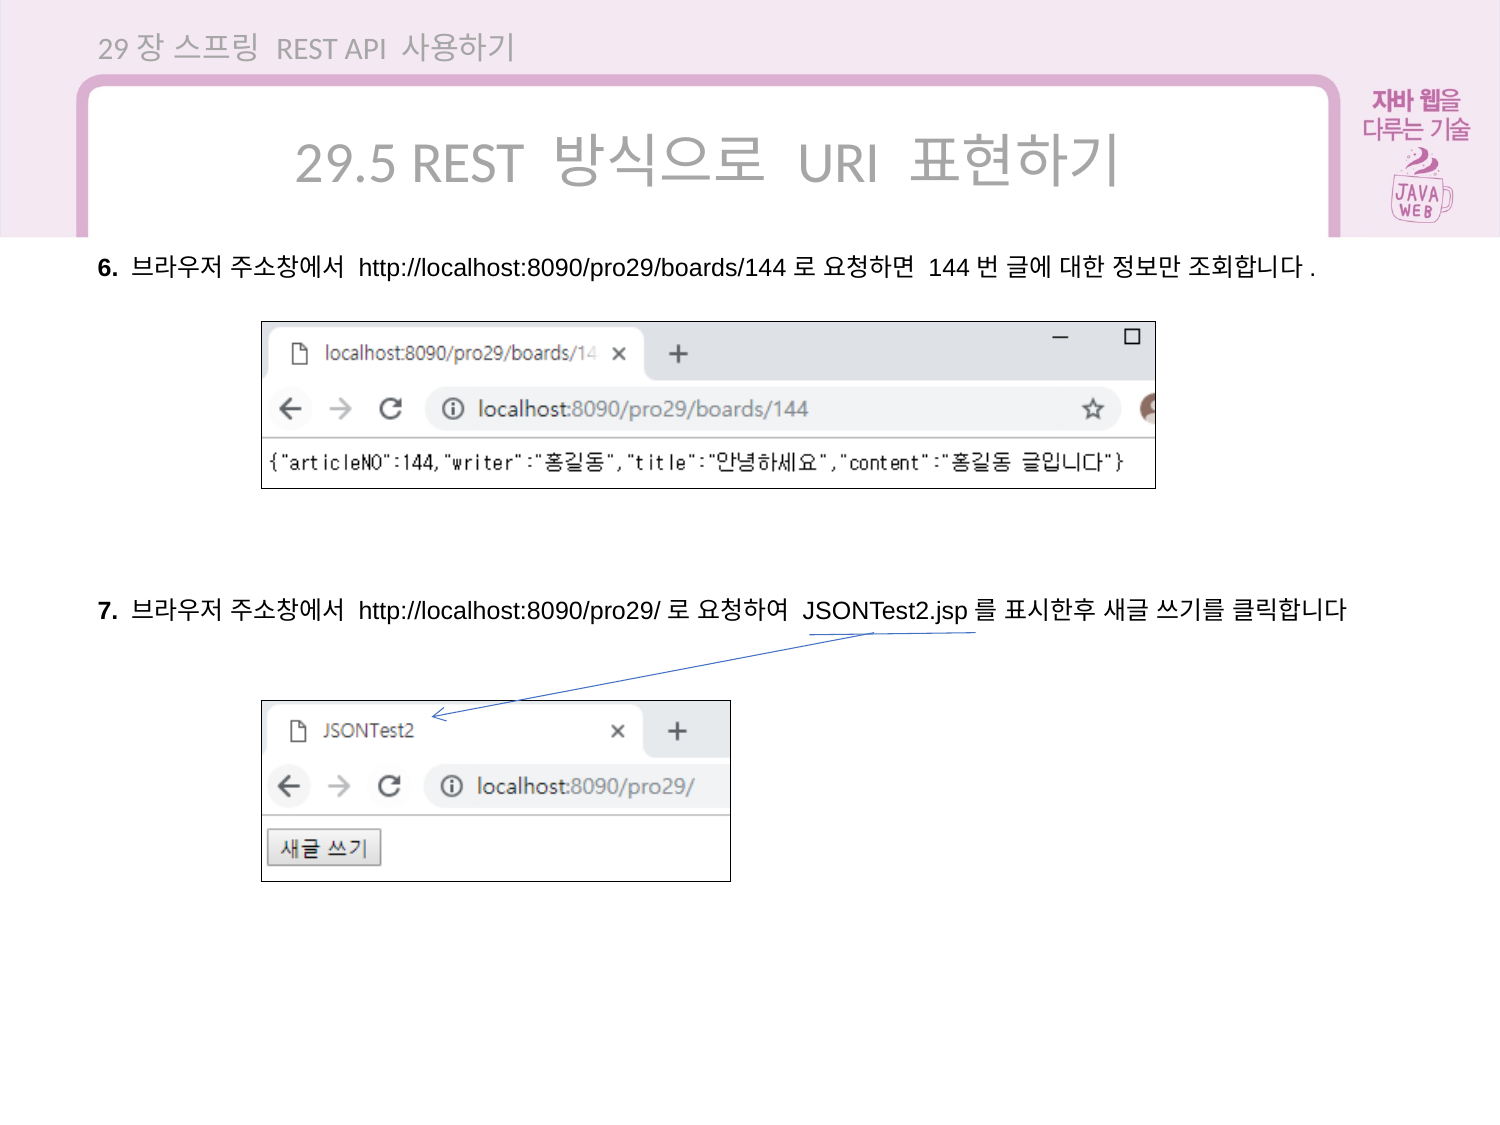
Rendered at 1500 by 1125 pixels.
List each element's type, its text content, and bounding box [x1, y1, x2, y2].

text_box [431, 632, 875, 717]
text_box 29.5 REST 방식으로 URI 표현하기 [96, 117, 1321, 202]
picture [0, 0, 1500, 1125]
text_box 6. 브라우저 주소창에서 http://localhost:8090/pro29/boards/144로 요청하면 144번 글에 대한 정보만 조회합니다. [82, 244, 1448, 290]
text_box 7. 브라우저 주소창에서 http://localhost:8090/pro29/로 요청하여 JSONTest2.jsp를 표시한후 새글 쓰기를 클릭합니다 [82, 586, 1481, 632]
text_box 29장 스프링 REST API 사용하기 [82, 0, 1133, 74]
